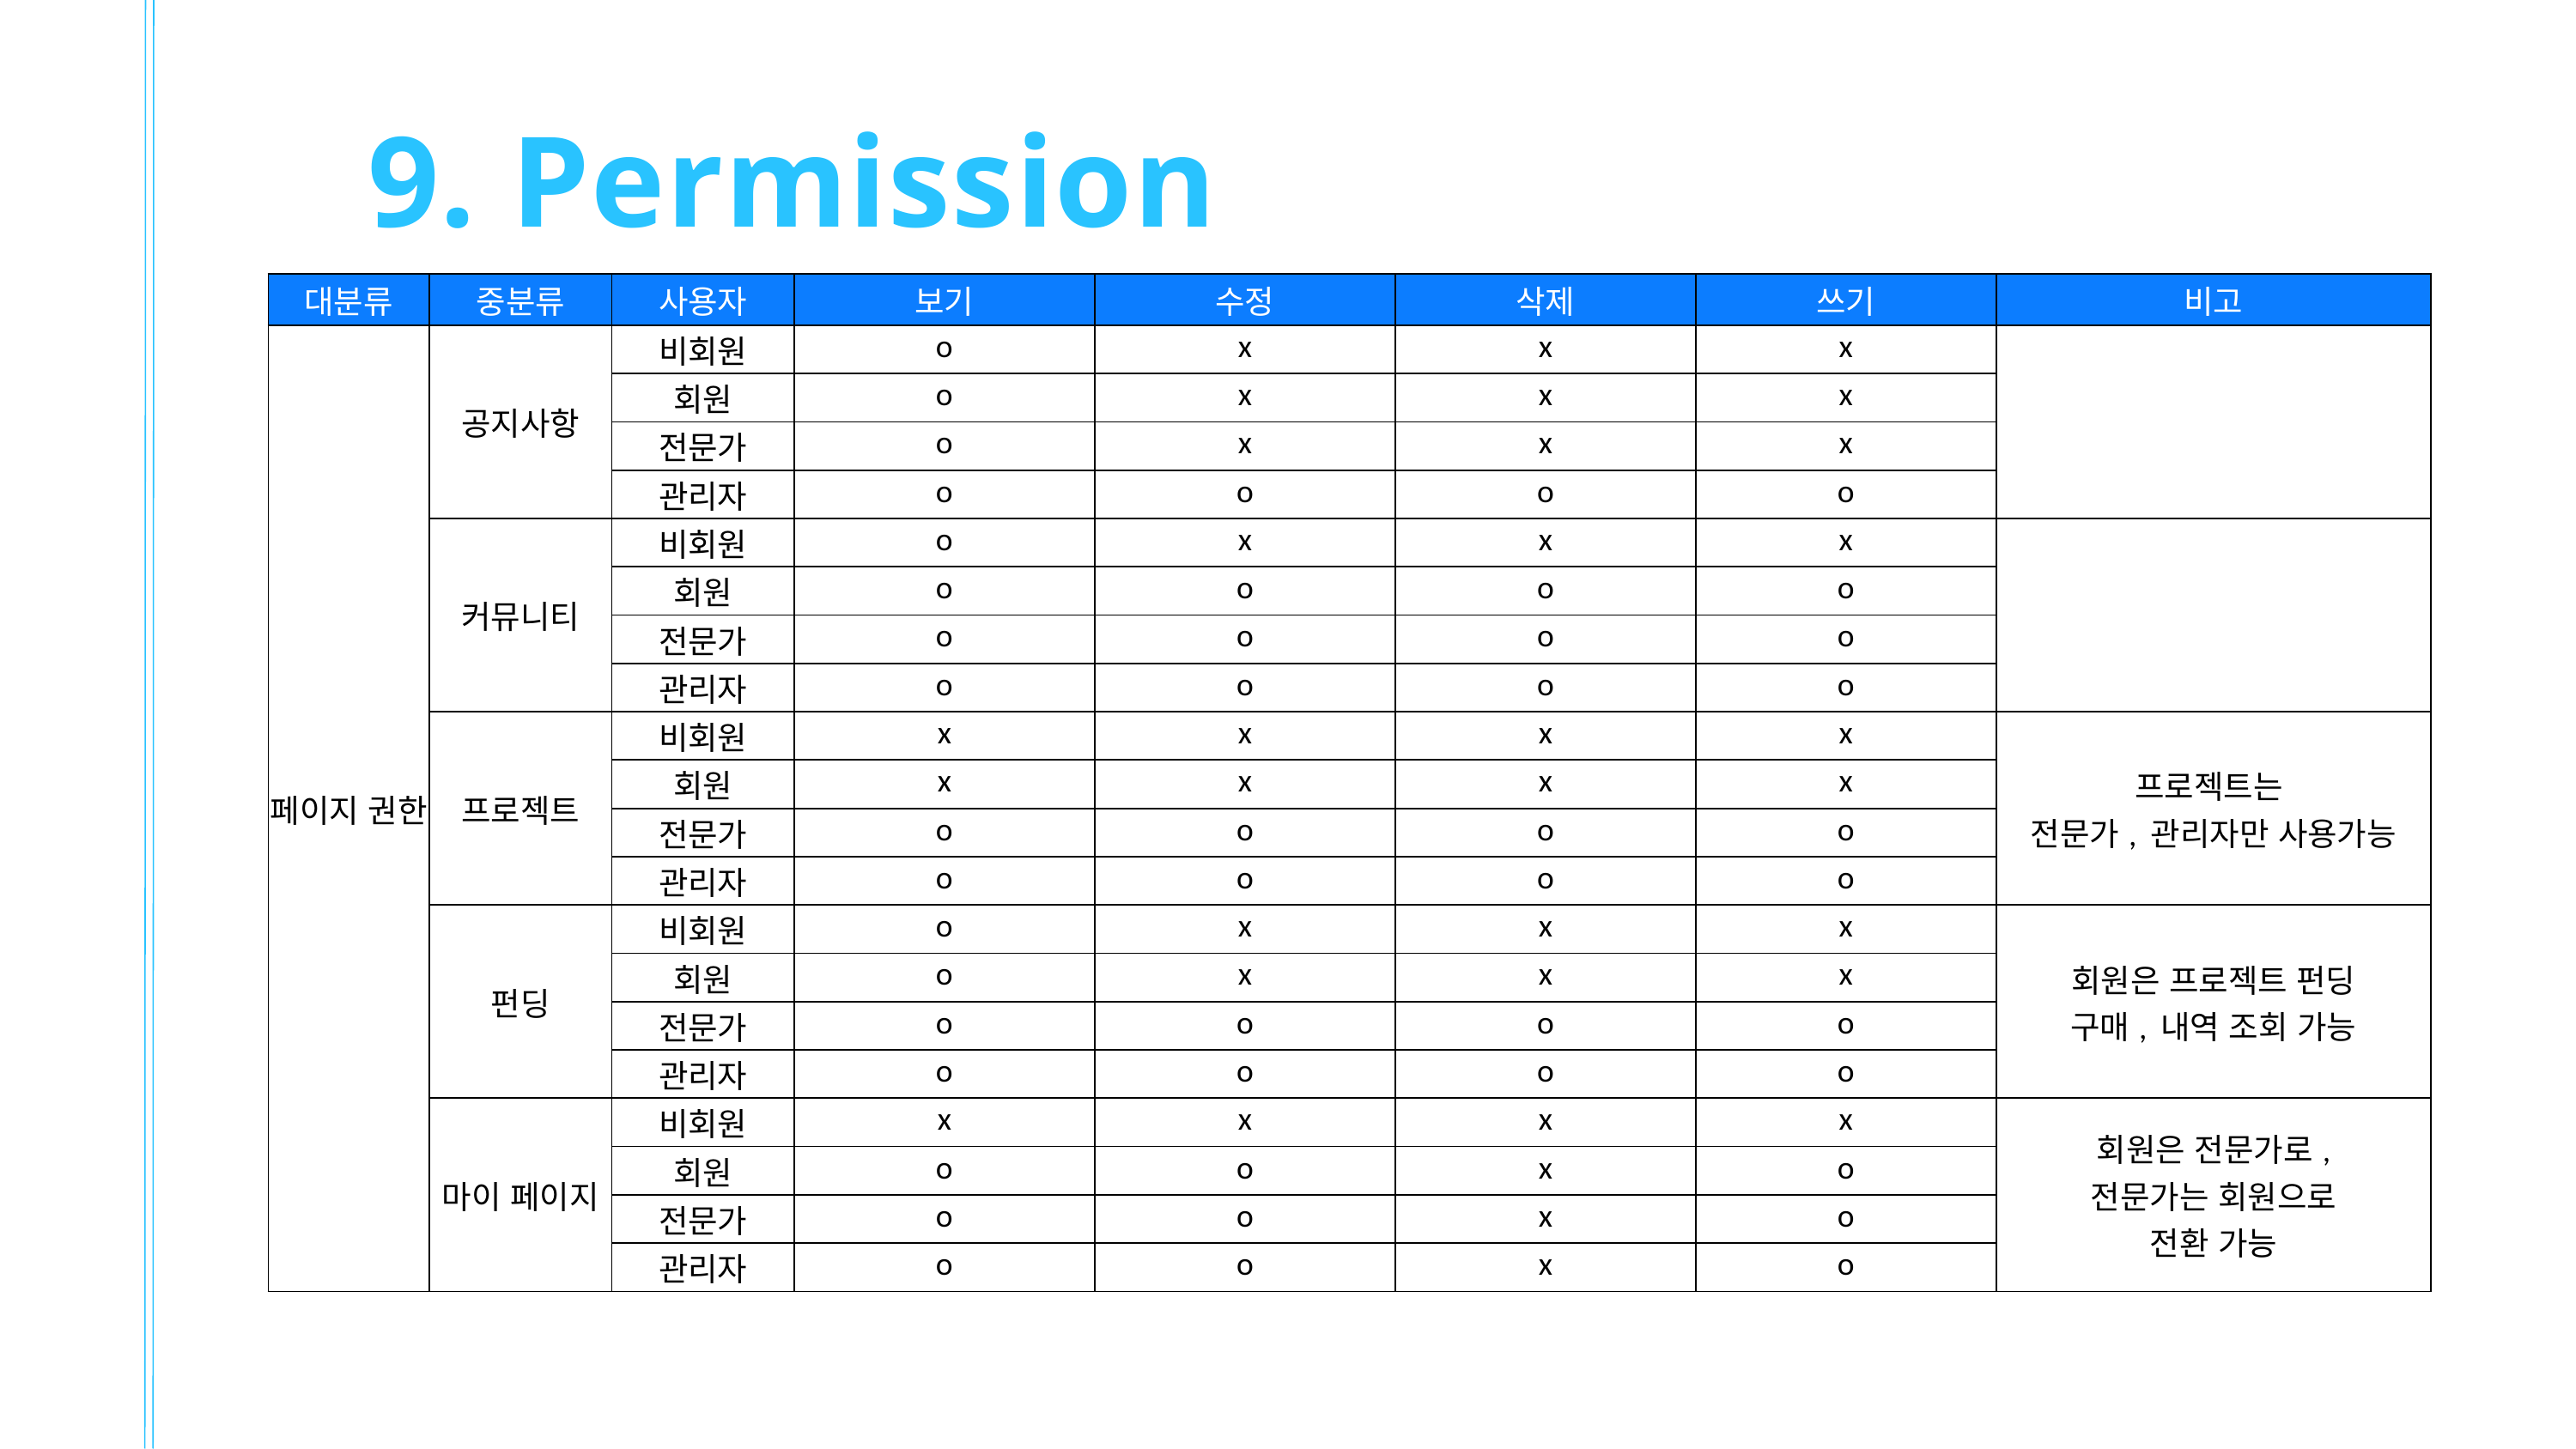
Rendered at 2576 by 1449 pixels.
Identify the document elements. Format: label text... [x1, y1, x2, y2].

table_cell x [1396, 1244, 1695, 1291]
table_cell 회원 [612, 954, 793, 1001]
table_cell o [1096, 1244, 1394, 1291]
table_cell o [795, 1196, 1094, 1242]
table_cell 전문가 [612, 1196, 793, 1242]
table_cell 관리자 [612, 1244, 793, 1291]
table_cell o [1096, 1196, 1394, 1242]
table_cell x [795, 761, 1094, 808]
table_cell x [1096, 326, 1394, 373]
table_cell o [1697, 858, 1996, 904]
table_cell x [1396, 1147, 1695, 1194]
table_cell o [795, 471, 1094, 518]
table_cell o [1697, 664, 1996, 711]
table_cell 비회원 [612, 1099, 793, 1146]
table_cell x [795, 1099, 1094, 1146]
table_cell o [1096, 567, 1394, 615]
table_cell x [1396, 519, 1695, 566]
table_cell o [795, 1147, 1094, 1194]
table_cell 비회원 [612, 326, 793, 373]
table_header 쓰기 [1697, 275, 1996, 324]
table_cell o [1697, 567, 1996, 615]
table_cell x [1697, 761, 1996, 808]
table_cell 회원은 전문가로, 전문가는 회원으로 전환 가능 [1997, 1099, 2430, 1291]
table_cell o [1396, 664, 1695, 711]
table_header 보기 [795, 275, 1094, 324]
table_cell x [1697, 954, 1996, 1001]
table_cell x [1697, 712, 1996, 759]
table_cell x [1697, 1099, 1996, 1146]
table_header 비고 [1997, 275, 2430, 324]
table_cell 회원 [612, 567, 793, 615]
table_cell 마이 페이지 [430, 1099, 611, 1291]
table_cell o [795, 954, 1094, 1001]
table_cell o [1396, 809, 1695, 856]
table_cell x [1396, 422, 1695, 470]
table_cell o [795, 615, 1094, 663]
table_cell [1997, 519, 2430, 711]
table_cell o [1697, 1003, 1996, 1049]
table_cell o [795, 519, 1094, 566]
table_cell o [795, 326, 1094, 373]
table_cell o [1096, 1051, 1394, 1097]
table_cell o [1396, 471, 1695, 518]
table_cell o [1396, 1003, 1695, 1049]
table_cell x [1396, 712, 1695, 759]
table_cell o [1096, 858, 1394, 904]
table_cell o [1697, 471, 1996, 518]
table_cell o [1396, 1051, 1695, 1097]
table_header 대분류 [269, 275, 428, 324]
text_box 9. Permission [368, 27, 2014, 252]
table_cell 회원 [612, 1147, 793, 1194]
table_cell x [1096, 761, 1394, 808]
table_cell x [1396, 1196, 1695, 1242]
table_cell 프로젝트 [430, 712, 611, 904]
table_cell 관리자 [612, 858, 793, 904]
table_cell x [1697, 422, 1996, 470]
table_cell 페이지 권한 [269, 326, 428, 1291]
table_cell o [1096, 471, 1394, 518]
table_cell x [1096, 519, 1394, 566]
table_cell [1997, 326, 2430, 518]
table_cell 회원은 프로젝트 펀딩 구매, 내역 조회 가능 [1997, 906, 2430, 1097]
table_cell x [1396, 326, 1695, 373]
table_cell o [795, 422, 1094, 470]
table_cell o [1697, 1147, 1996, 1194]
table_cell 관리자 [612, 1051, 793, 1097]
table_cell x [1096, 374, 1394, 421]
table_cell o [795, 906, 1094, 953]
table_cell o [1396, 615, 1695, 663]
table_cell o [795, 567, 1094, 615]
table_cell x [1396, 954, 1695, 1001]
table_cell o [795, 664, 1094, 711]
table_cell x [1396, 906, 1695, 953]
table_cell o [1697, 1051, 1996, 1097]
table_cell o [795, 1003, 1094, 1049]
table_header 수정 [1096, 275, 1394, 324]
table_cell o [795, 1051, 1094, 1097]
table_cell 비회원 [612, 519, 793, 566]
table_cell o [1096, 664, 1394, 711]
table_cell x [1096, 712, 1394, 759]
table_cell x [1096, 906, 1394, 953]
table_cell x [795, 712, 1094, 759]
table_header 중분류 [430, 275, 611, 324]
table_header 사용자 [612, 275, 793, 324]
table_cell 전문가 [612, 809, 793, 856]
table_cell o [1096, 1147, 1394, 1194]
table_cell 펀딩 [430, 906, 611, 1097]
table_cell o [795, 858, 1094, 904]
table_cell 전문가 [612, 1003, 793, 1049]
table_cell o [1396, 858, 1695, 904]
table_cell 비회원 [612, 906, 793, 953]
table_cell 전문가 [612, 615, 793, 663]
table_cell x [1096, 954, 1394, 1001]
table_cell o [795, 809, 1094, 856]
table_cell 프로젝트는 전문가, 관리자만 사용가능 [1997, 712, 2430, 904]
table_cell o [1697, 1244, 1996, 1291]
table_cell 관리자 [612, 664, 793, 711]
table_cell o [1697, 615, 1996, 663]
table_cell x [1396, 761, 1695, 808]
table_cell 전문가 [612, 422, 793, 470]
table_cell 회원 [612, 761, 793, 808]
table_cell 비회원 [612, 712, 793, 759]
table_cell o [1697, 1196, 1996, 1242]
table_cell o [1396, 567, 1695, 615]
table_cell o [795, 374, 1094, 421]
table_cell o [1697, 809, 1996, 856]
table_cell x [1697, 374, 1996, 421]
table_header 삭제 [1396, 275, 1695, 324]
table_cell 관리자 [612, 471, 793, 518]
table_cell 회원 [612, 374, 793, 421]
table_cell o [795, 1244, 1094, 1291]
table_cell x [1096, 1099, 1394, 1146]
table_cell x [1396, 374, 1695, 421]
table_cell x [1396, 1099, 1695, 1146]
table_cell o [1096, 809, 1394, 856]
table_cell o [1096, 1003, 1394, 1049]
table_cell x [1096, 422, 1394, 470]
table_cell 커뮤니티 [430, 519, 611, 711]
table_cell x [1697, 519, 1996, 566]
table_cell o [1096, 615, 1394, 663]
table_cell 공지사항 [430, 326, 611, 518]
table_cell x [1697, 326, 1996, 373]
table_cell x [1697, 906, 1996, 953]
